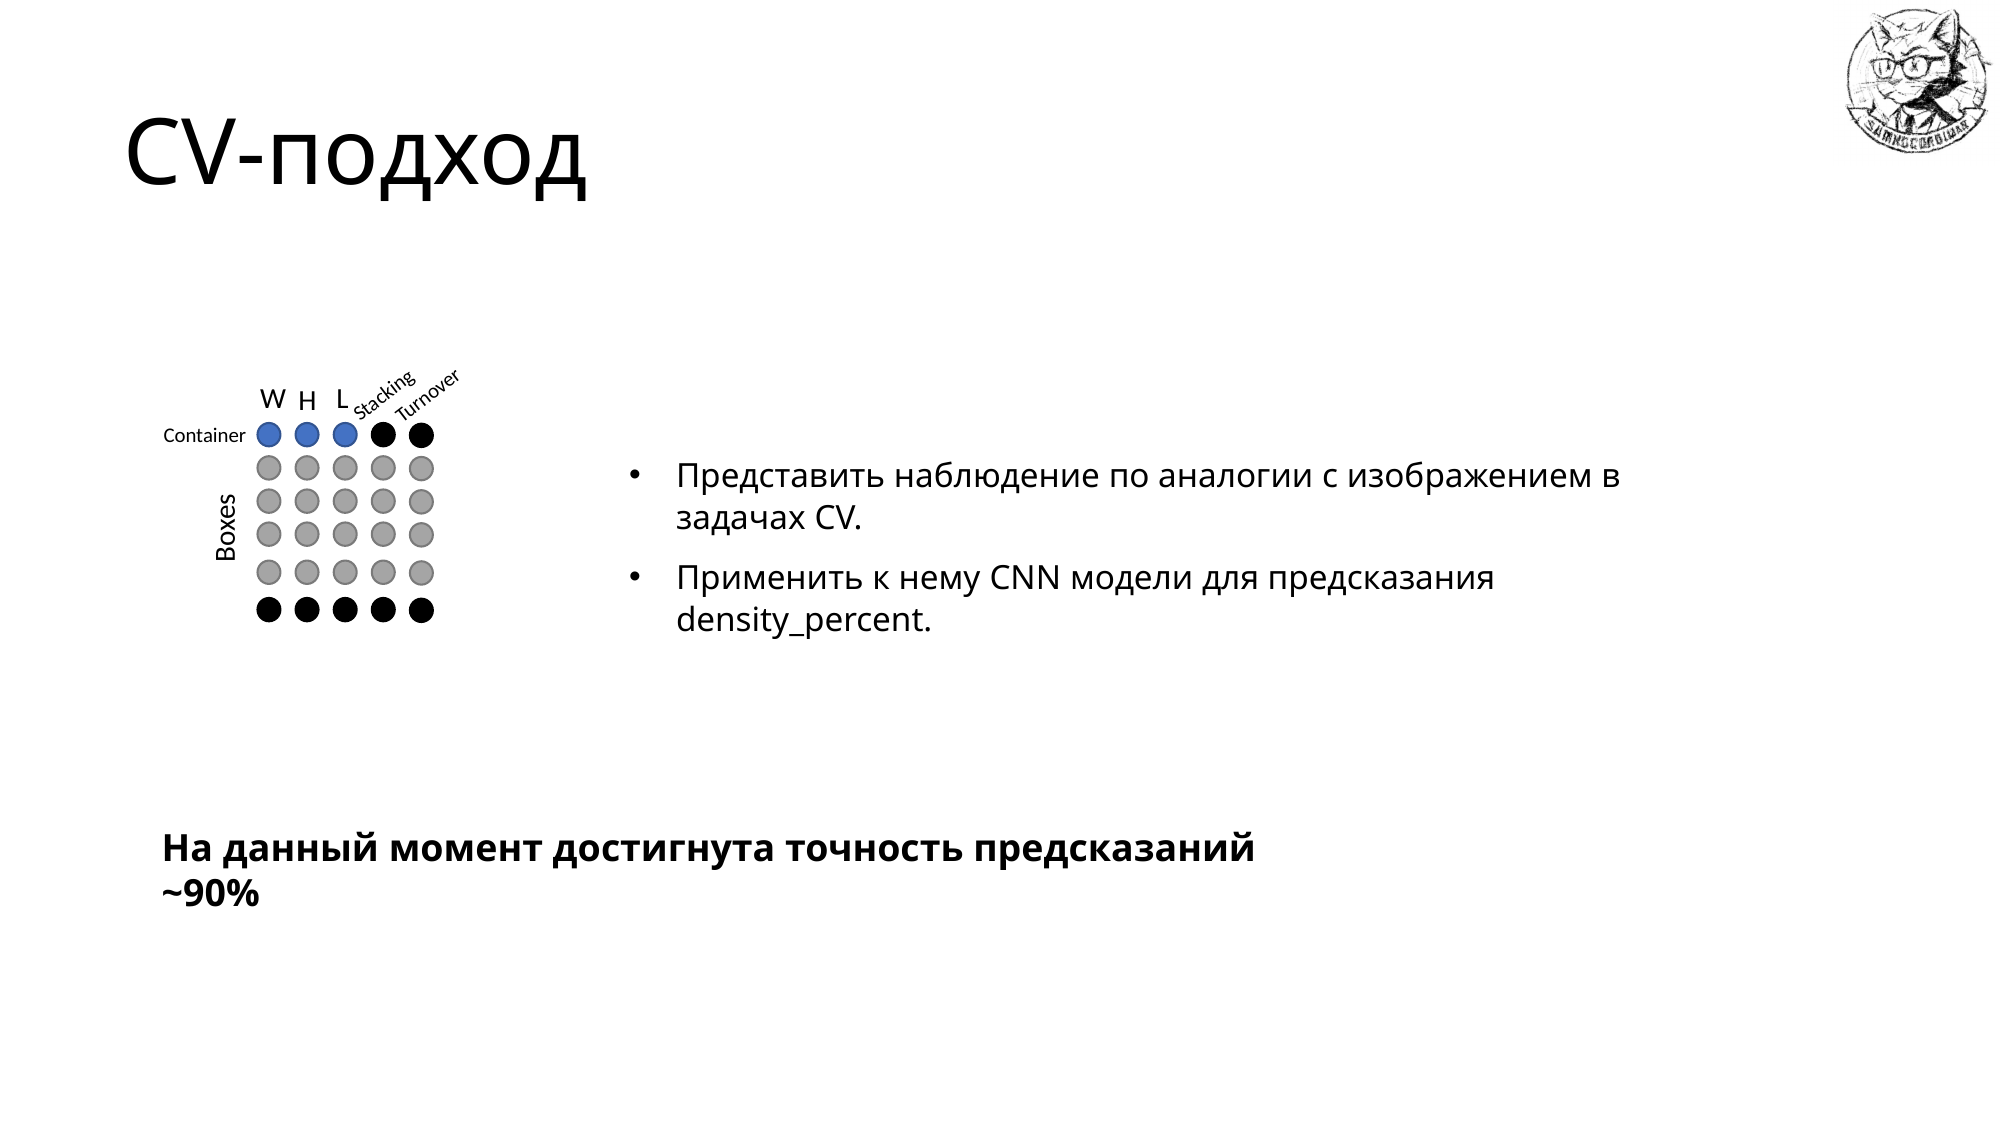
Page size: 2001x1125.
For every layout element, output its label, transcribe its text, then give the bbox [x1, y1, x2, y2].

text_box На данный момент достигнута точность предсказаний ~90% [146, 816, 1295, 922]
title CV-подход [108, 46, 1834, 264]
picture [1833, 0, 2000, 166]
text_box Представить наблюдение по аналогии с изображением в задачах CV. Применить к нему CNN модели для предсказания density_percent. [614, 443, 1743, 646]
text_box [146, 372, 485, 623]
